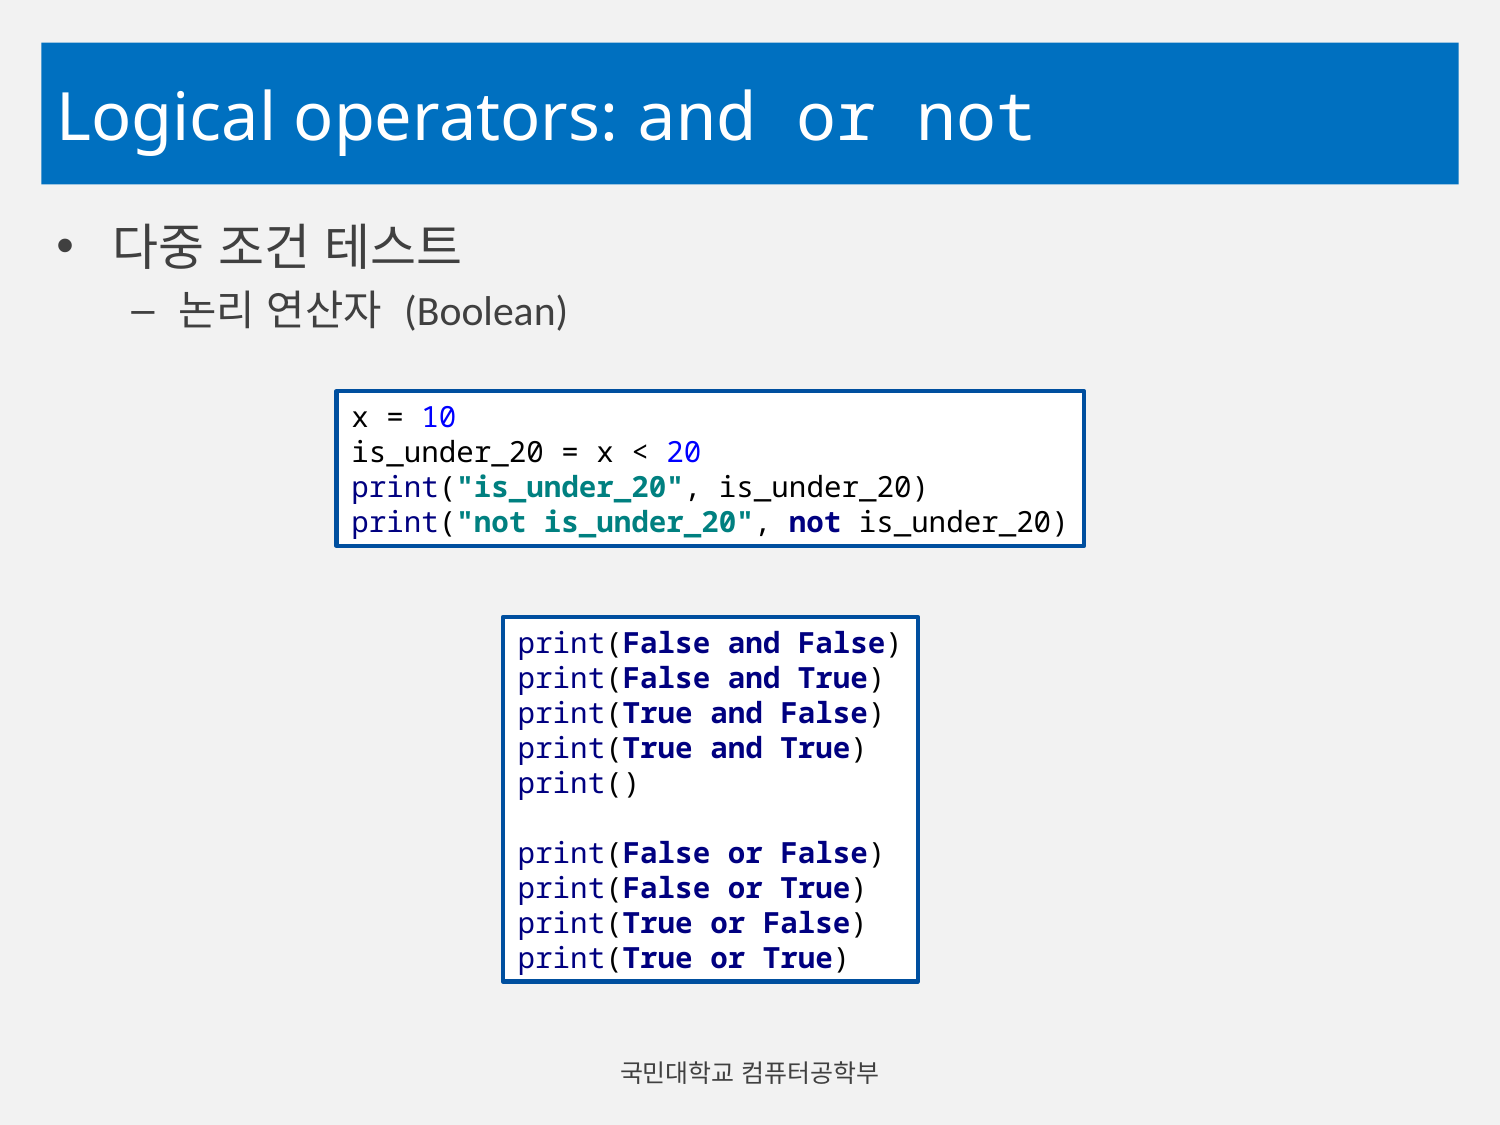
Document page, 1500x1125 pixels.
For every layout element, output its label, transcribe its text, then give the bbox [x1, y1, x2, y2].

text_box x = 10 is_under_20 = x < 20 print("is_under_20", is_under_20) print("not is_under_20", not is_under_20) [334, 389, 1086, 548]
text_box print(False and False) print(False and True) print(True and False) print(True and True) print() print(False or False) print(False or True) print(True or False) print(True or True) [501, 615, 920, 984]
list 다중 조건 테스트 논리 연산자 (Boolean) [41, 208, 1459, 1000]
footer 국민대학교 컴퓨터공학부 [466, 1042, 1034, 1103]
title Logical operators: and or not [41, 42, 1459, 185]
